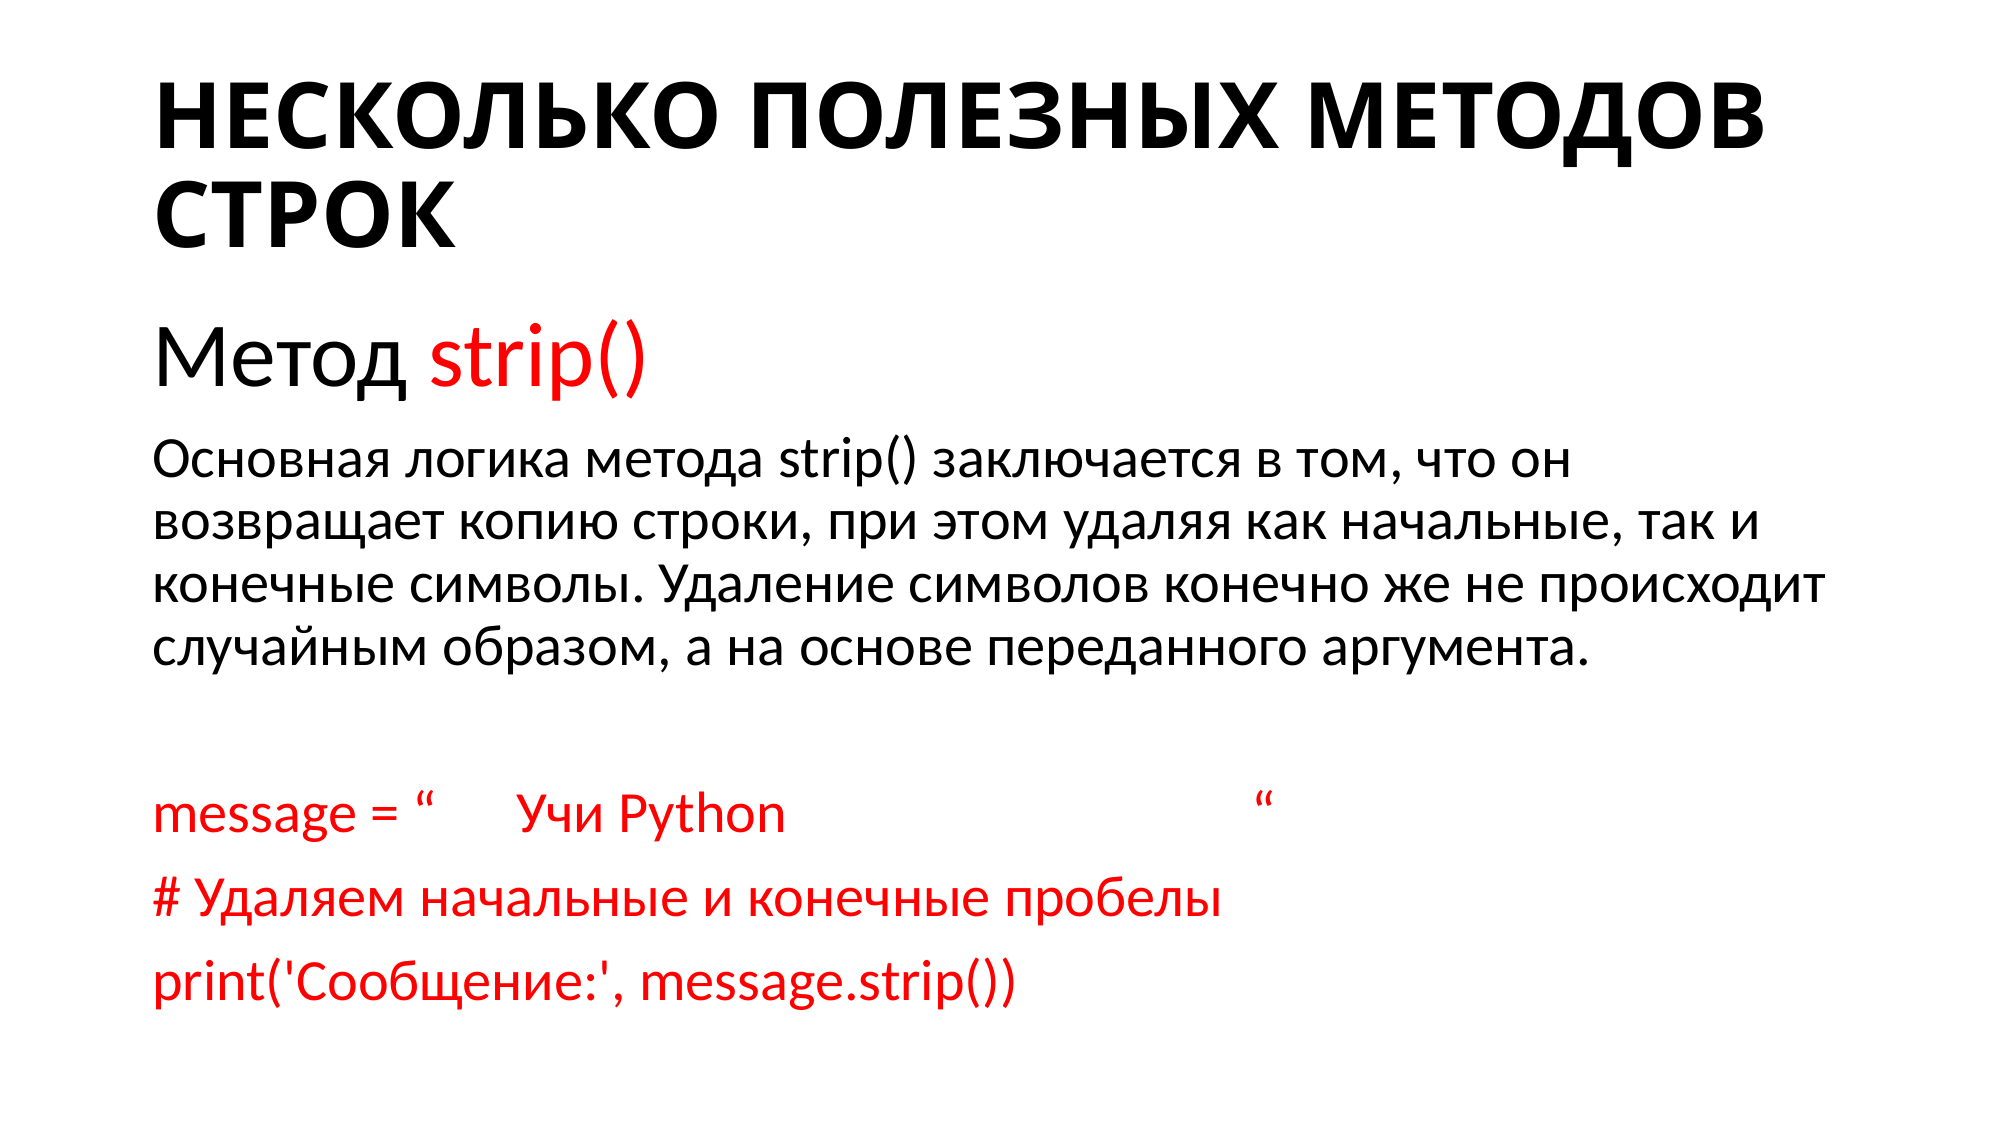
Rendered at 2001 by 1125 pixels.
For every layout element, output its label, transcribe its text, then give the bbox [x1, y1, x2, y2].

list Метод strip() Основная логика метода strip() заключается в том, что он возвращает копию строки, при этом удаляя как начальные, так и конечные символы. Удаление символов конечно же не происходит случайным образом, а на основе переданного аргумента. message = “ Учи Python “ # Удаляем начальные и конечные пробелы print('Сообщение:', message.strip()) [137, 299, 1863, 1078]
title НЕСКОЛЬКО ПОЛЕЗНЫХ МЕТОДОВ СТРОК [137, 59, 1863, 278]
